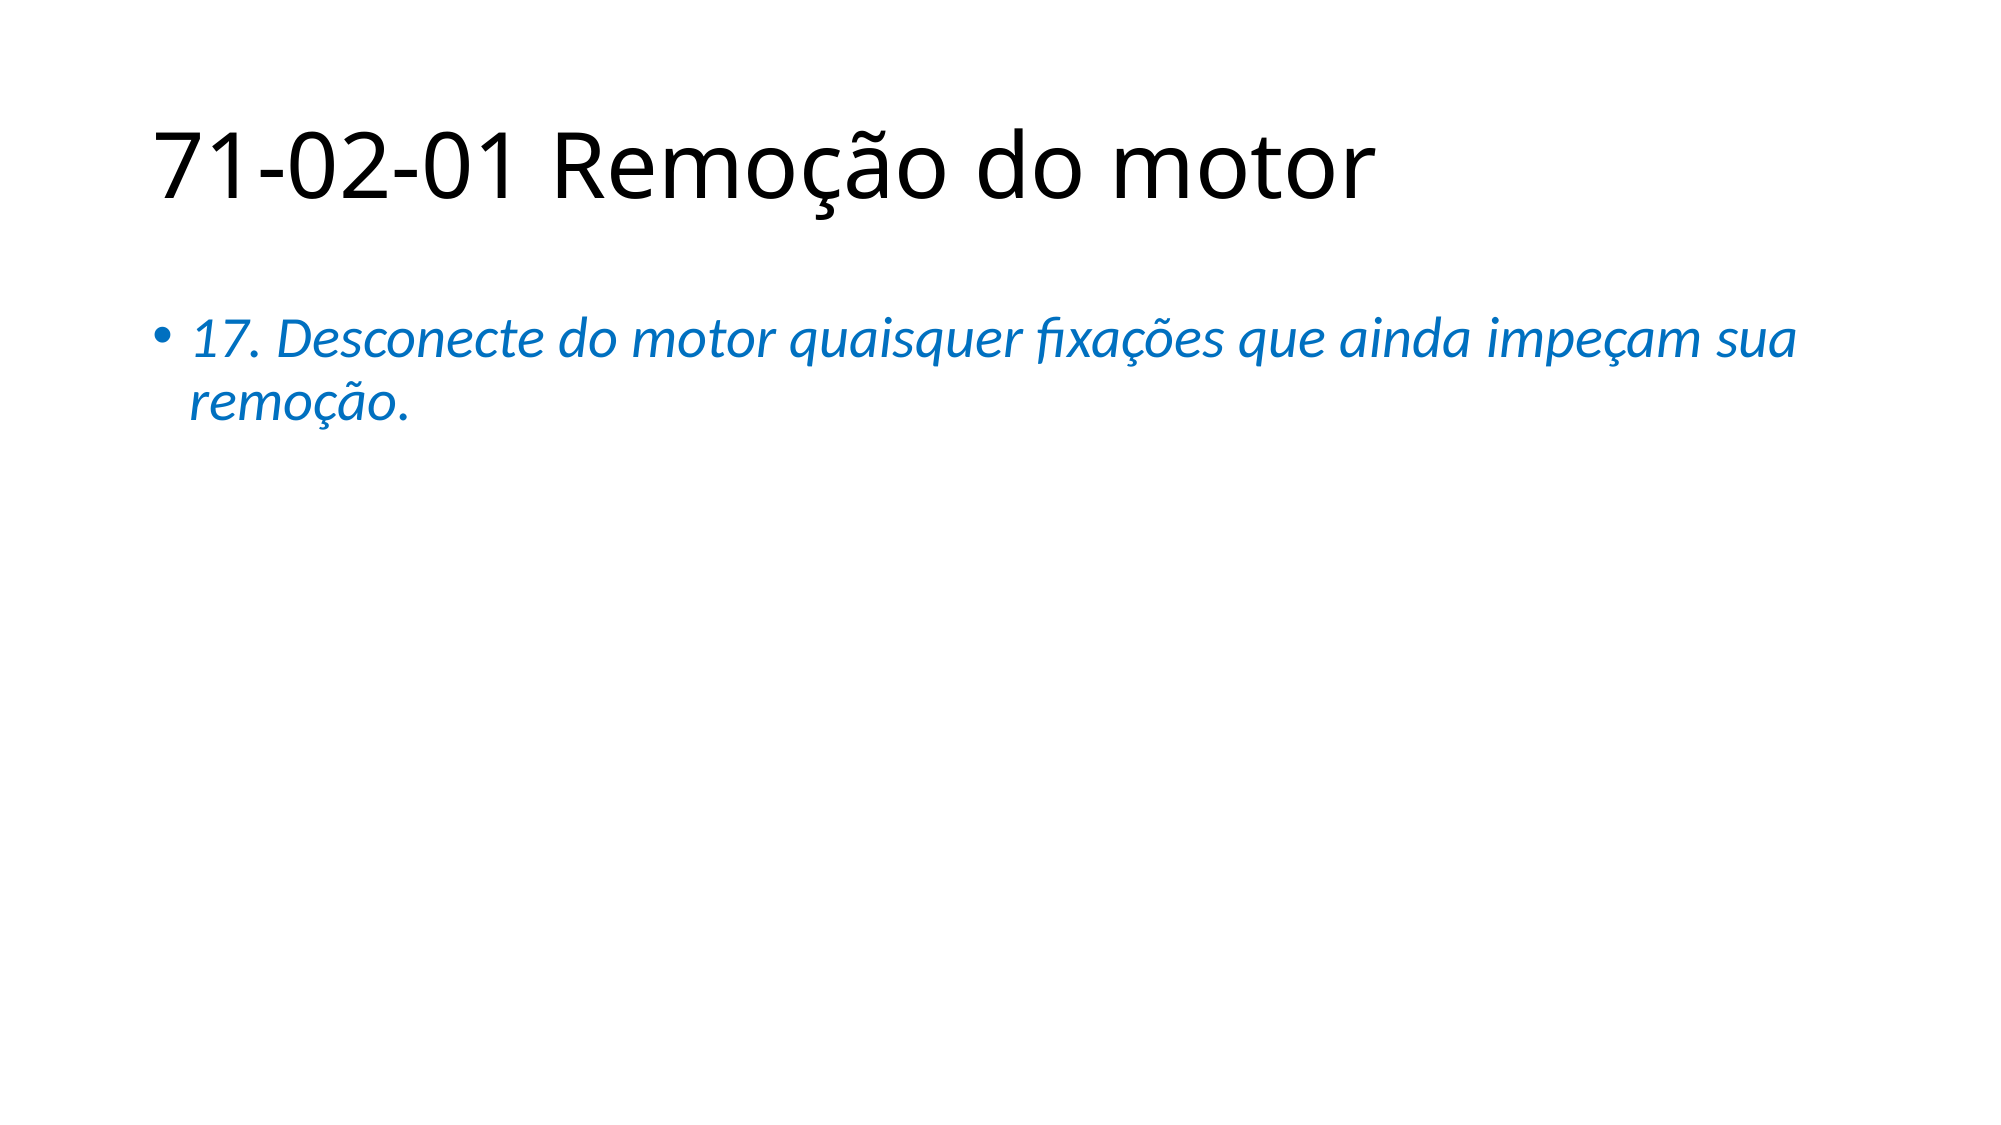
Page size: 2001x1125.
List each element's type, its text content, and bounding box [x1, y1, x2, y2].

title 71-02-01 Remoção do motor [137, 59, 1863, 278]
list 17. Desconecte do motor quaisquer fixações que ainda impeçam sua remoção. [137, 299, 1863, 1014]
